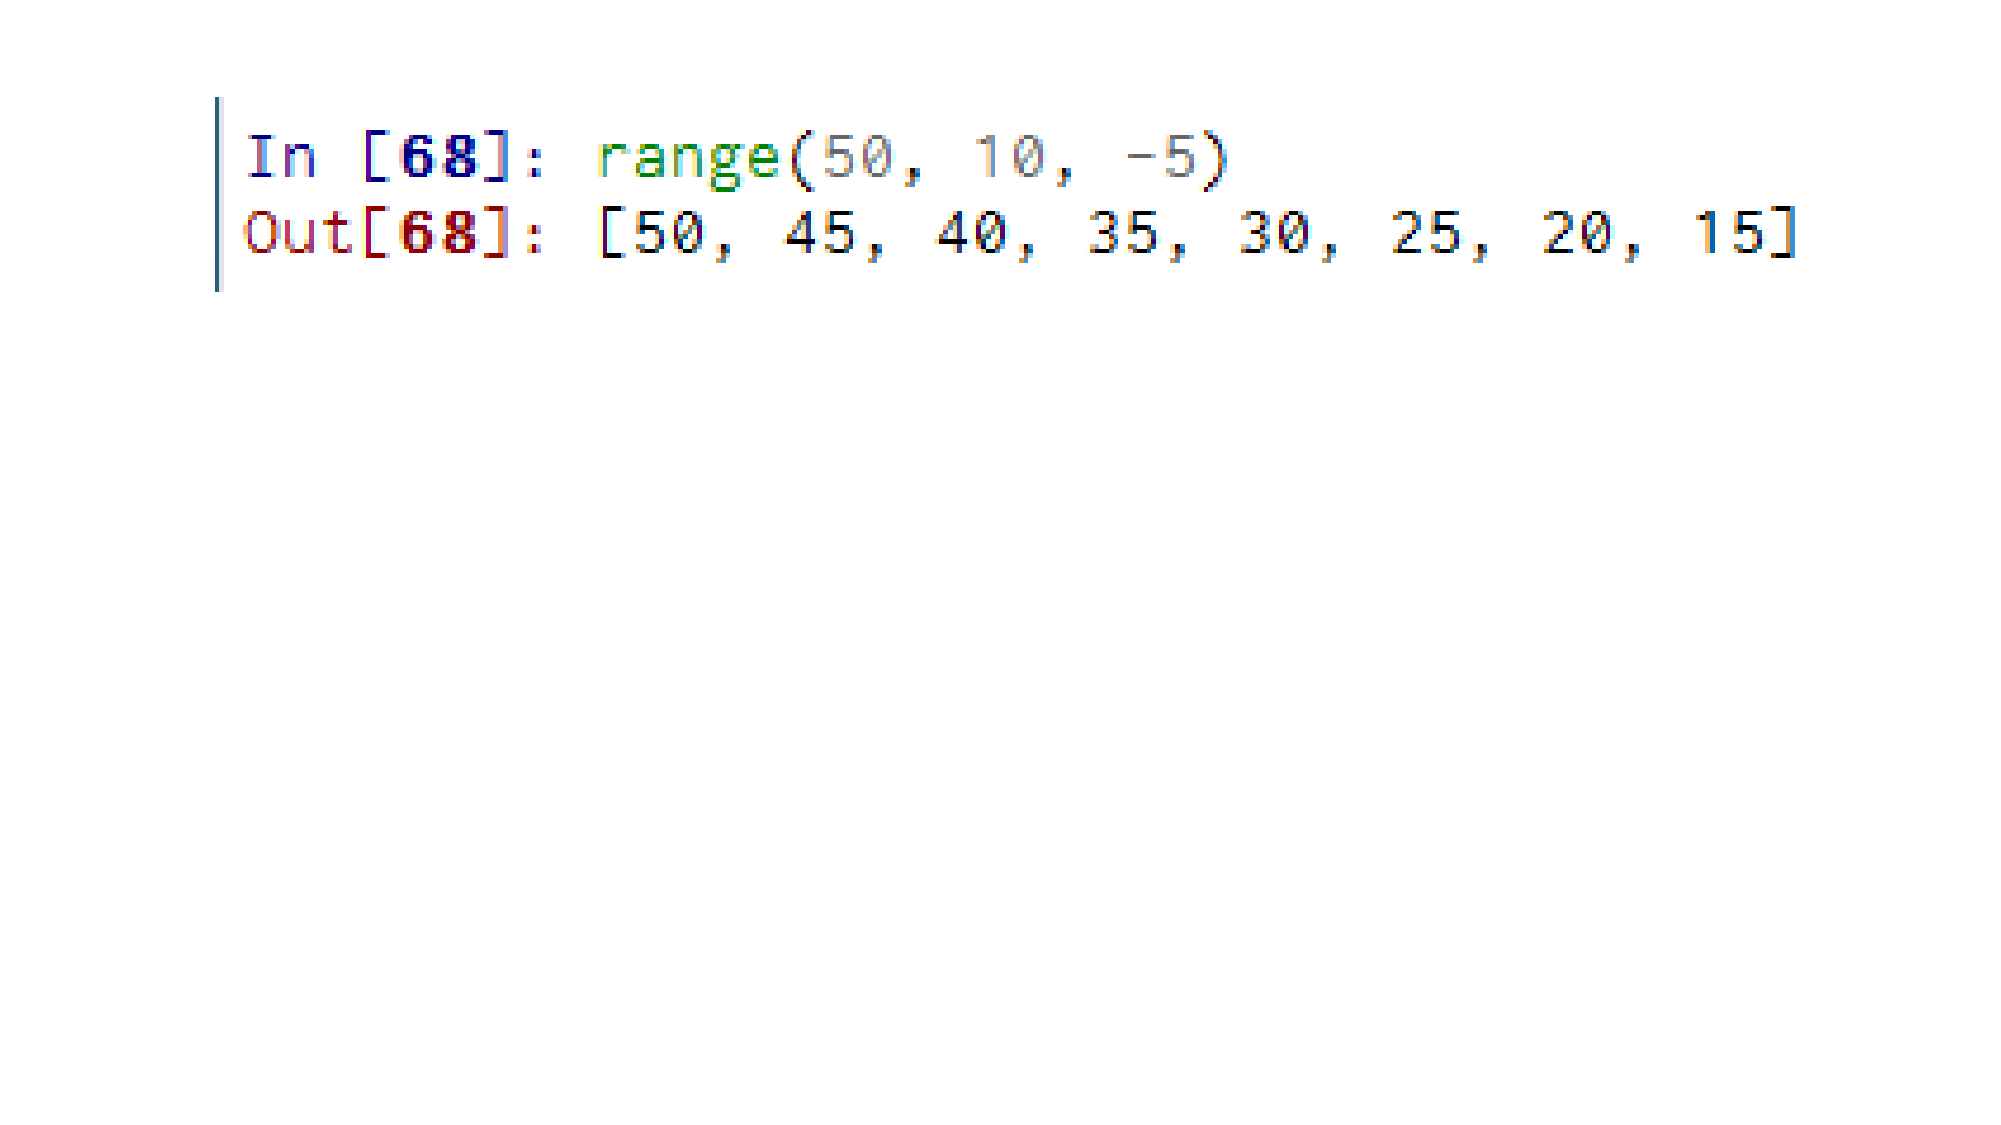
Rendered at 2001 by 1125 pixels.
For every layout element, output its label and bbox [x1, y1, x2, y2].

picture [215, 97, 1876, 292]
